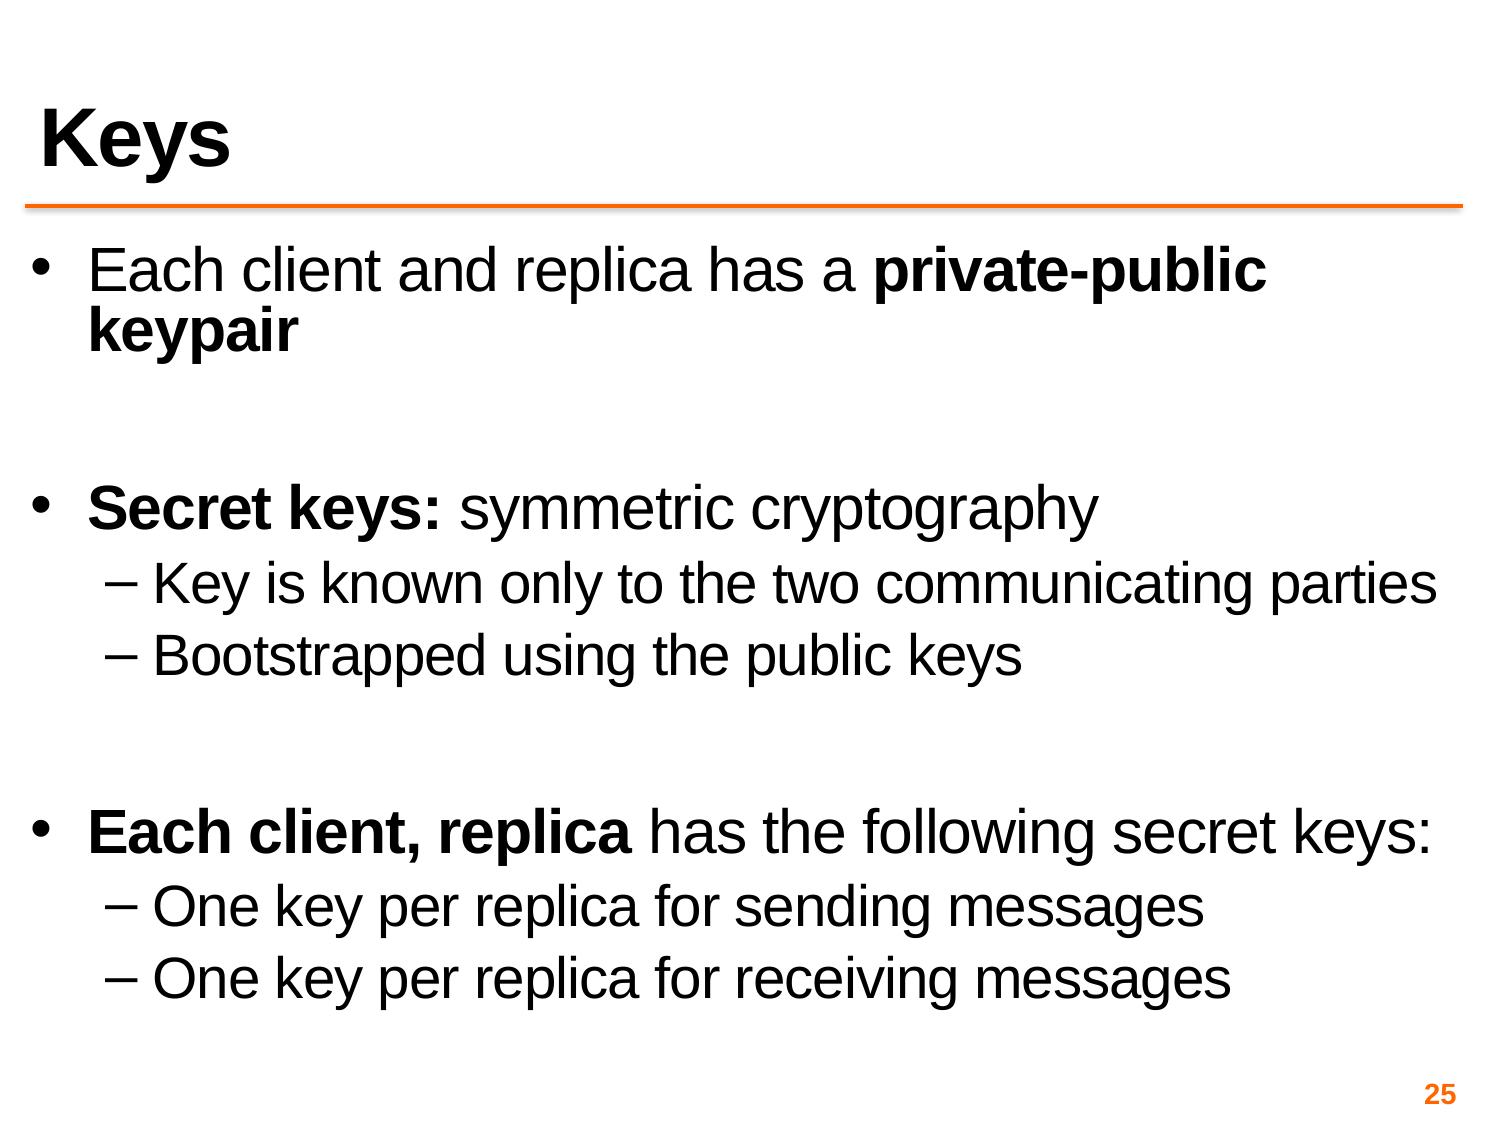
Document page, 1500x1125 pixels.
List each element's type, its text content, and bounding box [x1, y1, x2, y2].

title Keys [24, 15, 1463, 191]
slide_number 25 [1112, 1074, 1463, 1110]
list Each client and replica has a private-public keypair Secret keys: symmetric cryptography Key is known only to the two communicating parties Bootstrapped using the public keys Each client, replica has the following secret keys: One key per replica for sending messages One key per replica for receiving messages [24, 237, 1463, 1060]
